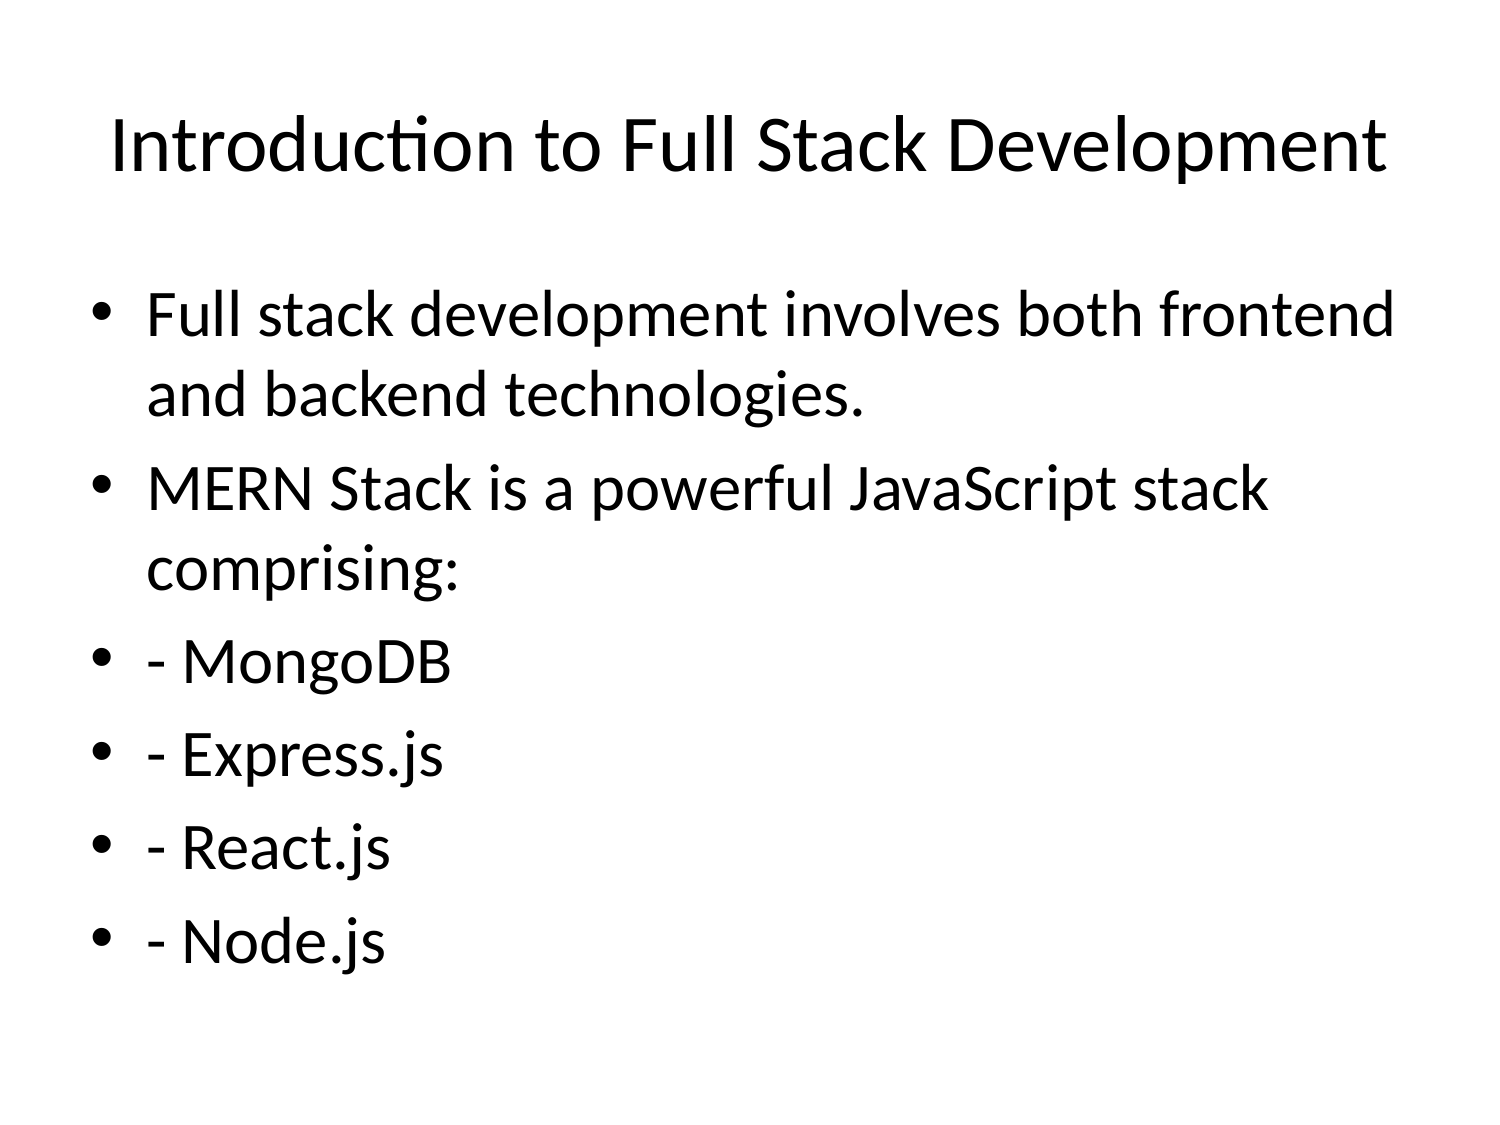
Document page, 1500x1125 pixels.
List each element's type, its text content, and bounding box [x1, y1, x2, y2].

list Full stack development involves both frontend and backend technologies. MERN Stack is a powerful JavaScript stack comprising: - MongoDB - Express.js - React.js - Node.js [75, 262, 1425, 1005]
title Introduction to Full Stack Development [75, 45, 1425, 233]
